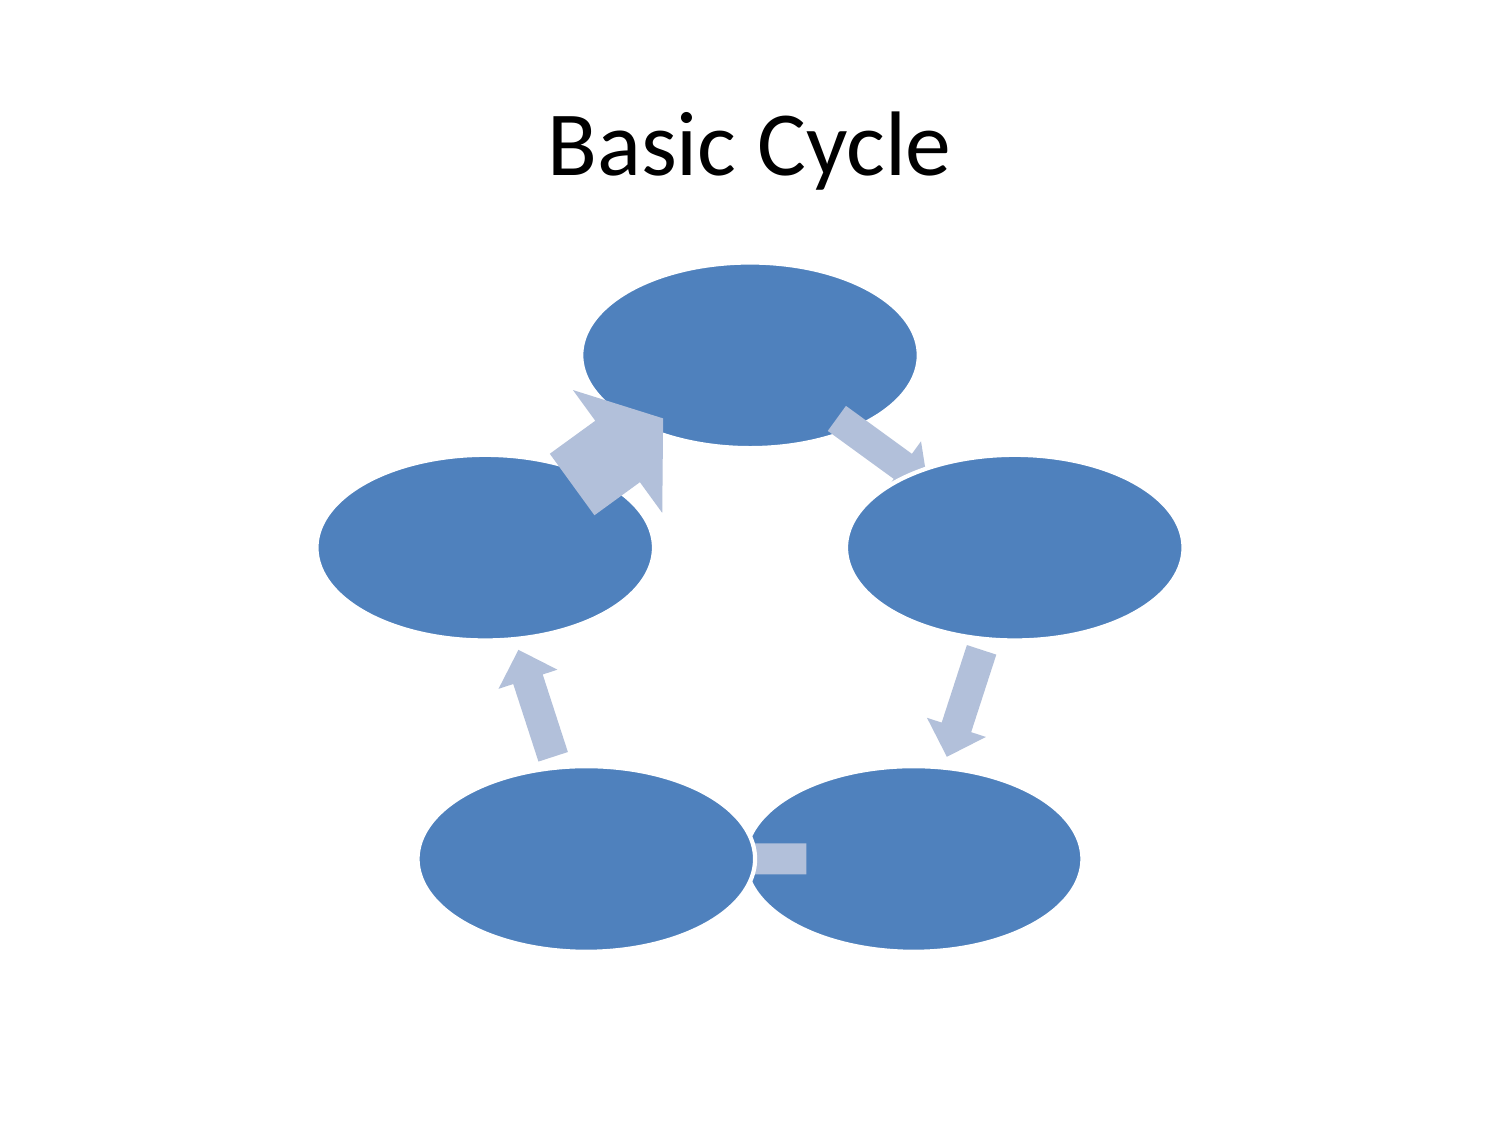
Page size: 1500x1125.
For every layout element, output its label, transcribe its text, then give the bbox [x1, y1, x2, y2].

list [74, 262, 1426, 1006]
title Basic Cycle [75, 45, 1425, 233]
